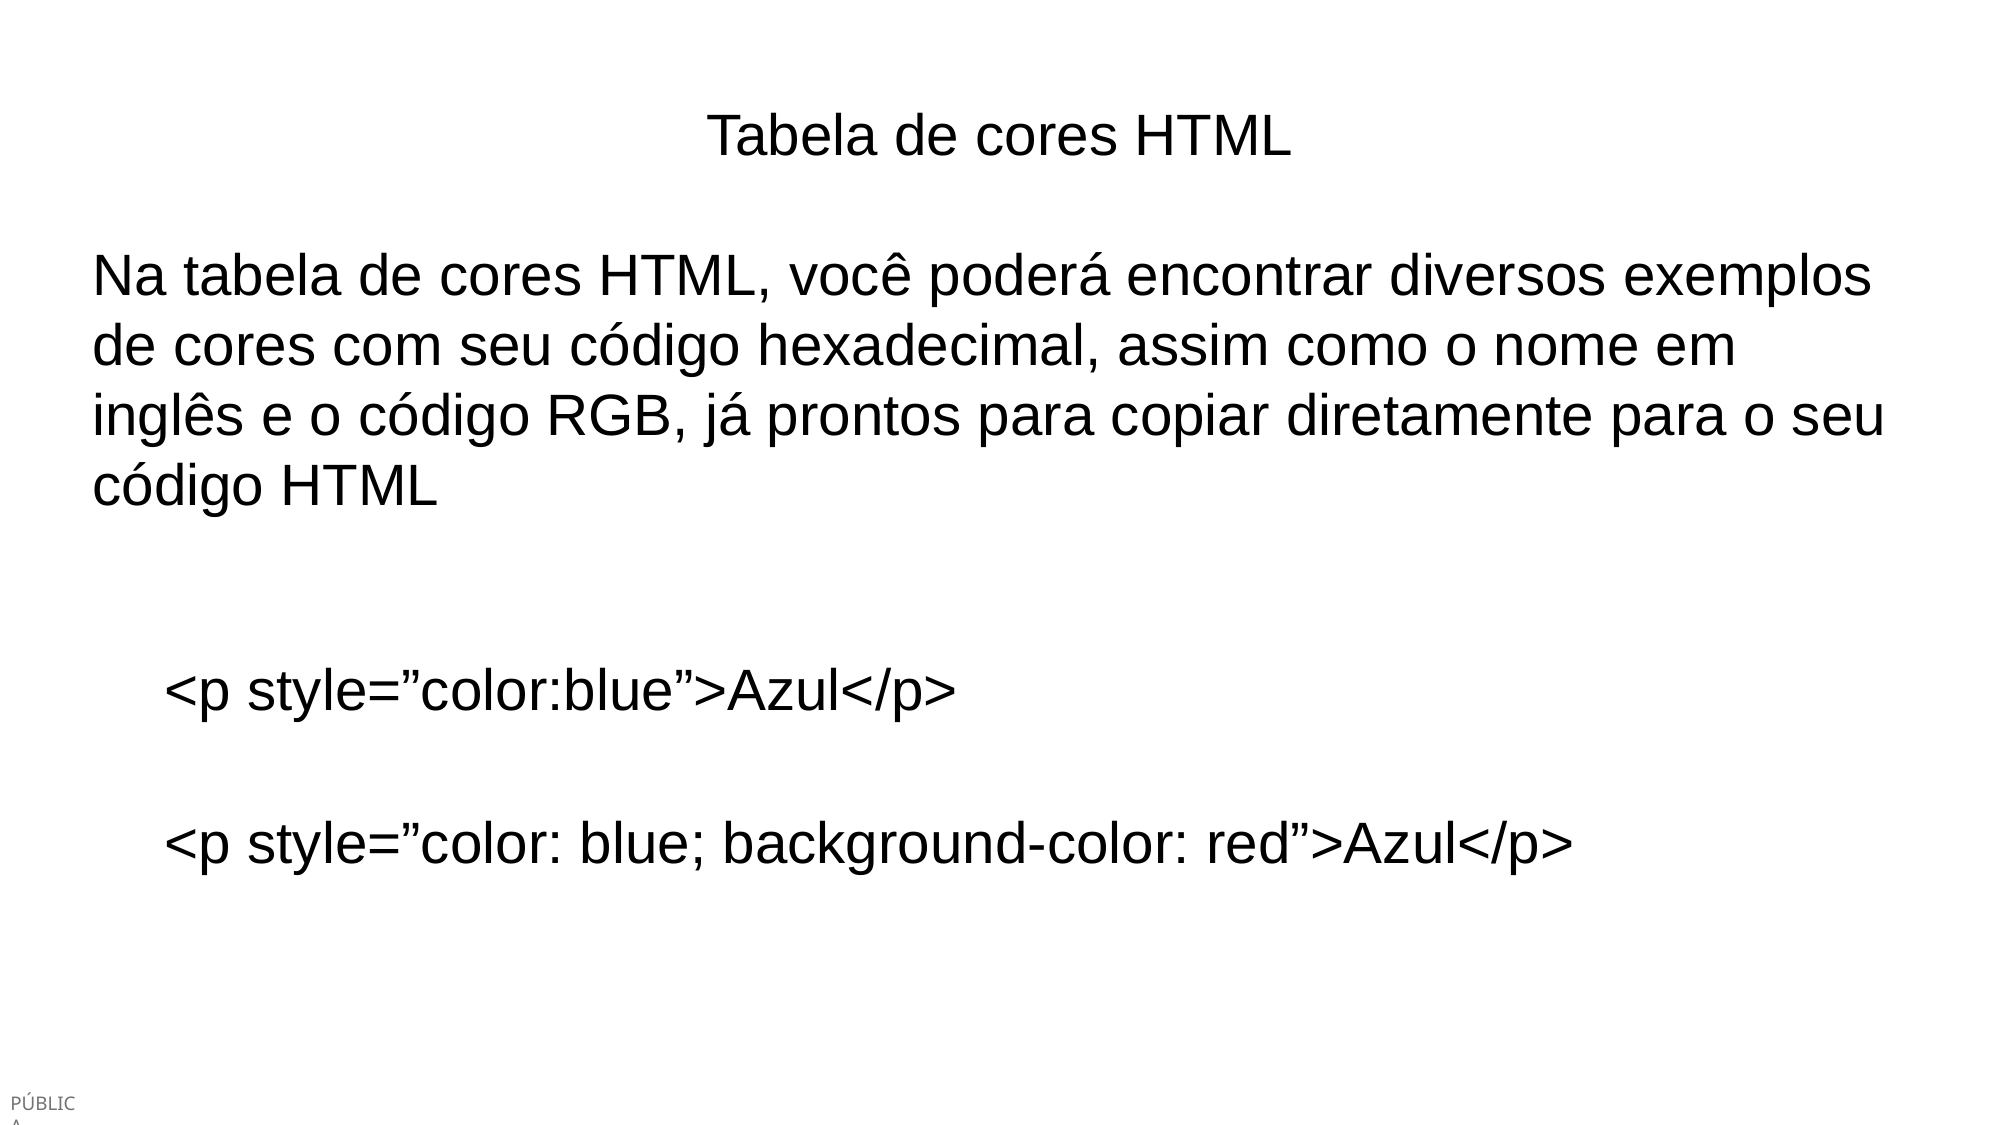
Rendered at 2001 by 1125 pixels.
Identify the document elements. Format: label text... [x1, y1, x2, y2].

text_box Tabela de cores HTML Na tabela de cores HTML, você poderá encontrar diversos exemplos de cores com seu código hexadecimal, assim como o nome em inglês e o código RGB, já prontos para copiar diretamente para o seu código HTML [77, 89, 1923, 525]
text_box <p style=”color:blue”>Azul</p> [149, 645, 1150, 730]
text_box <p style=”color: blue; background-color: red”>Azul</p> [150, 797, 1850, 883]
